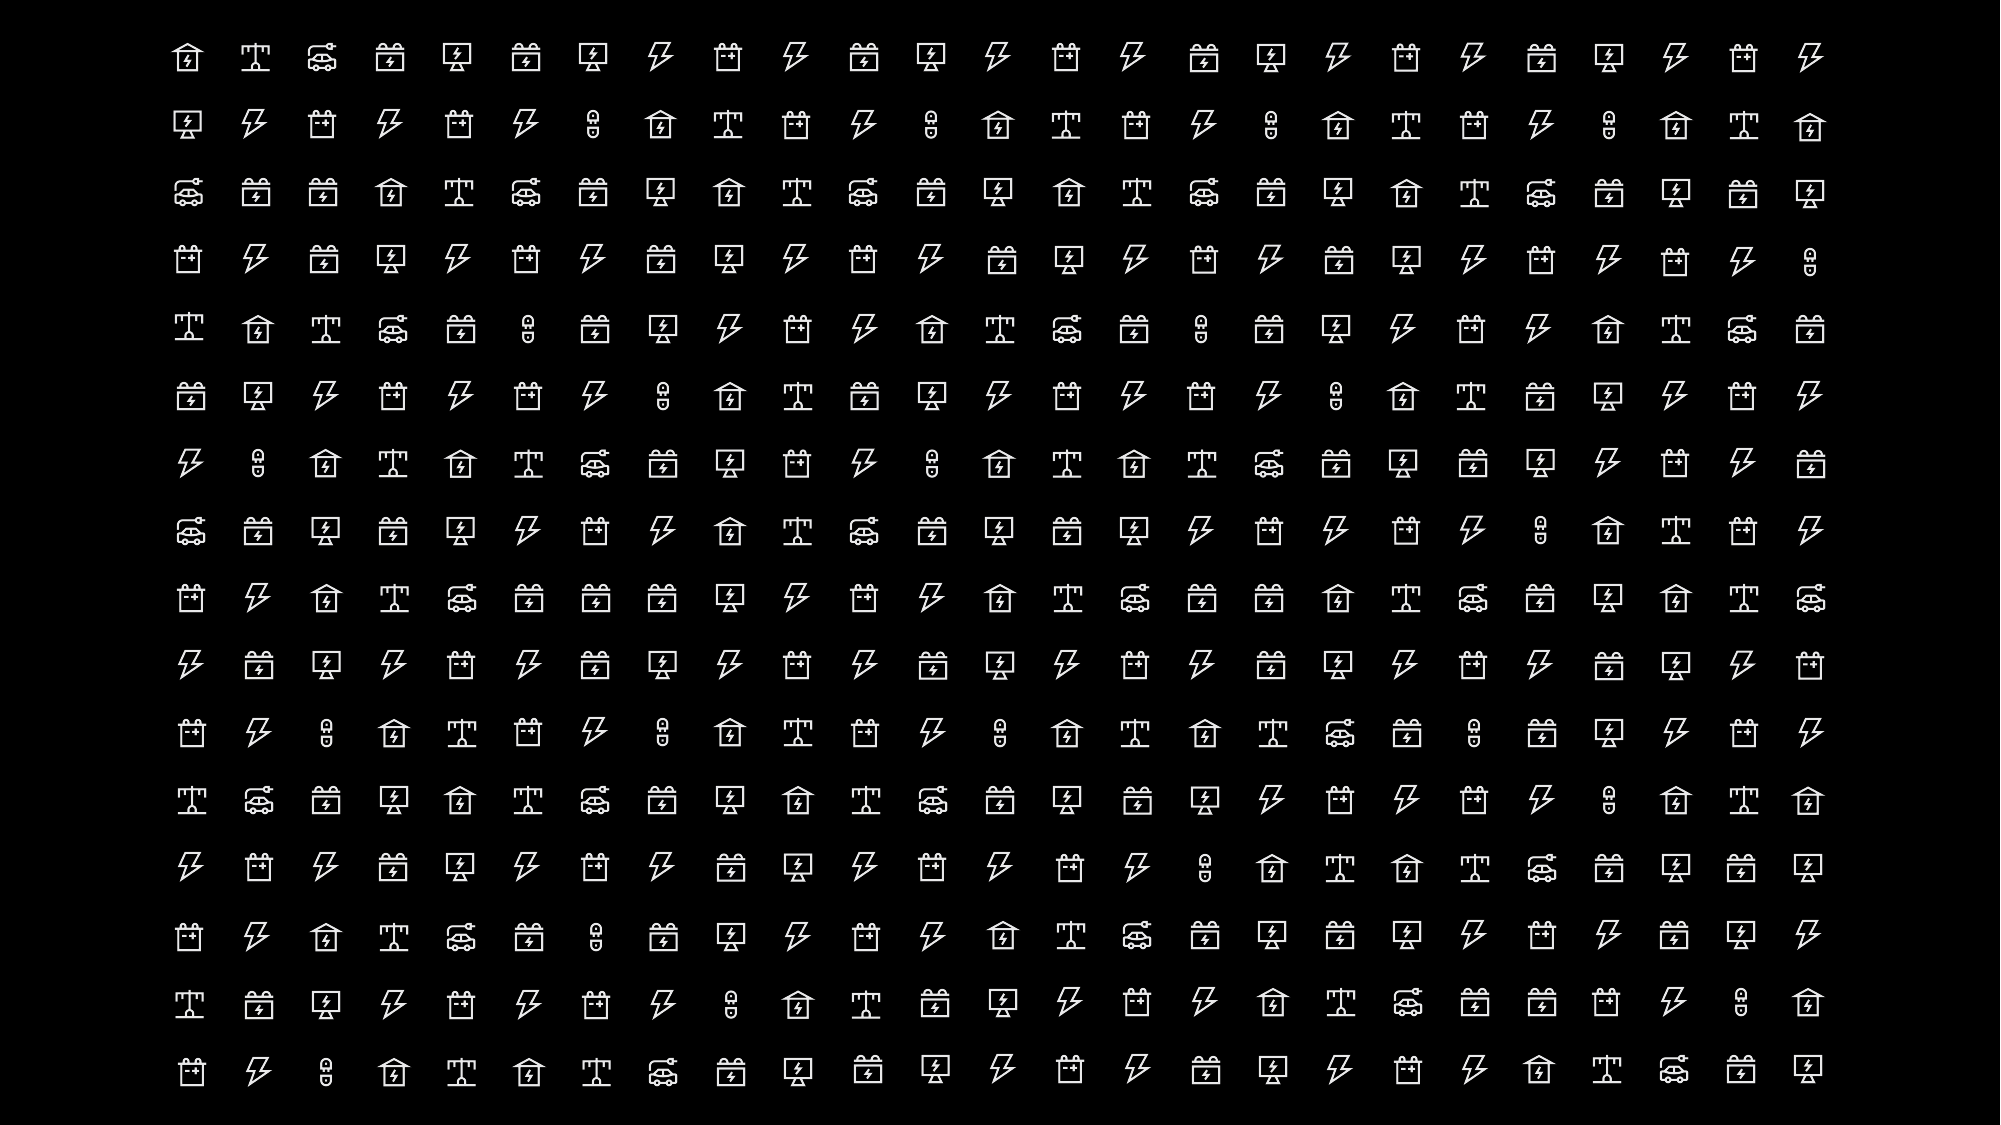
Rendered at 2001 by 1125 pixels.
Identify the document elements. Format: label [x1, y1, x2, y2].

picture [131, 0, 1868, 1125]
